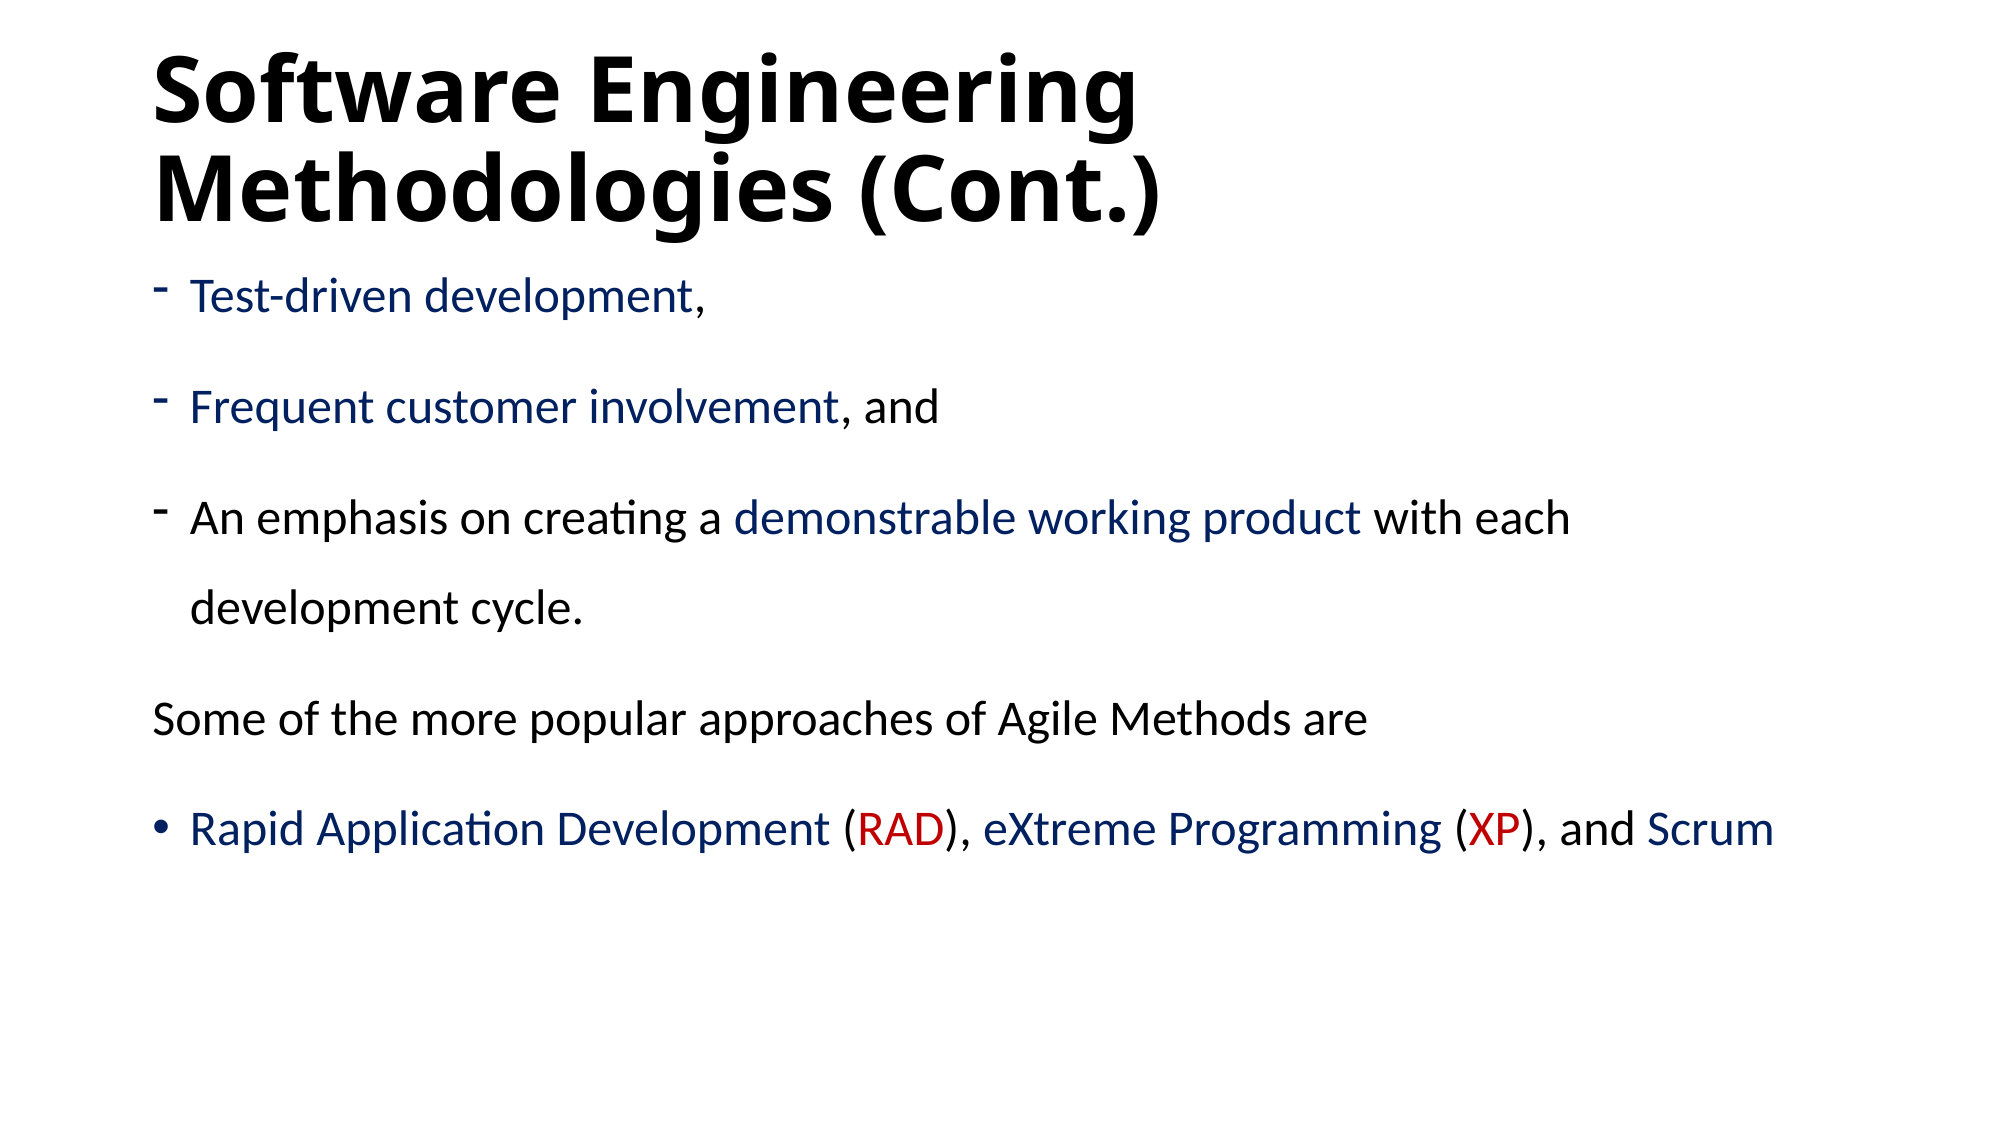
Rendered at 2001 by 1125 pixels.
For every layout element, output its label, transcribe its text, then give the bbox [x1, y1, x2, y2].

title Software Engineering Methodologies (Cont.) [137, 59, 1863, 224]
list Test-driven development, Frequent customer involvement, and An emphasis on creating a demonstrable working product with each development cycle. Some of the more popular approaches of Agile Methods are Rapid Application Development (RAD), eXtreme Programming (XP), and Scrum [137, 224, 1863, 993]
